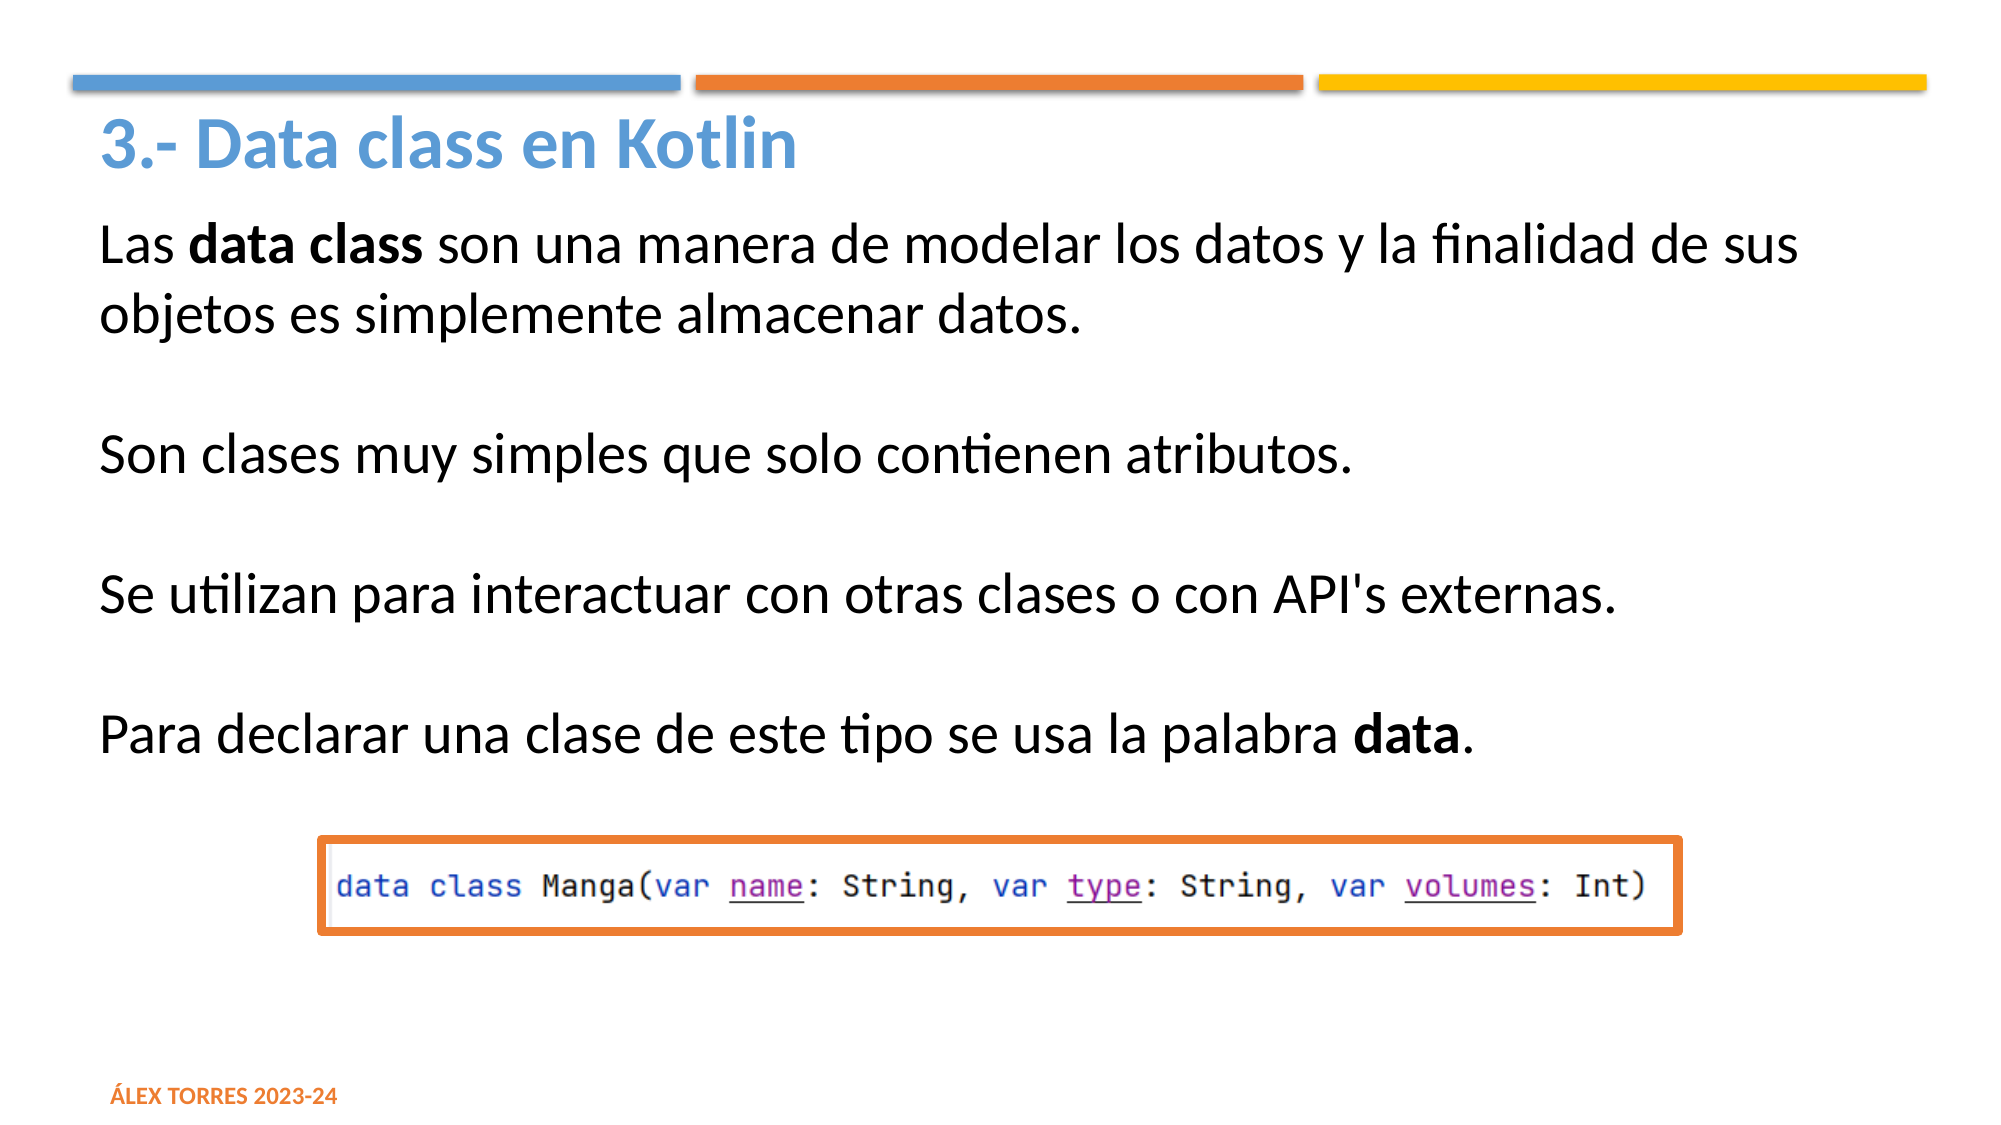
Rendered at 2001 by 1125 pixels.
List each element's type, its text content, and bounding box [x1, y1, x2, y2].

text_box Las data class son una manera de modelar los datos y la finalidad de sus objetos es simplemente almacenar datos. Son clases muy simples que solo contienen atributos. Se utilizan para interactuar con otras clases o con API's externas. Para declarar una clase de este tipo se usa la palabra data. [85, 190, 1915, 1074]
picture [325, 843, 1674, 928]
text_box 3.- Data class en Kotlin [85, 78, 1915, 188]
